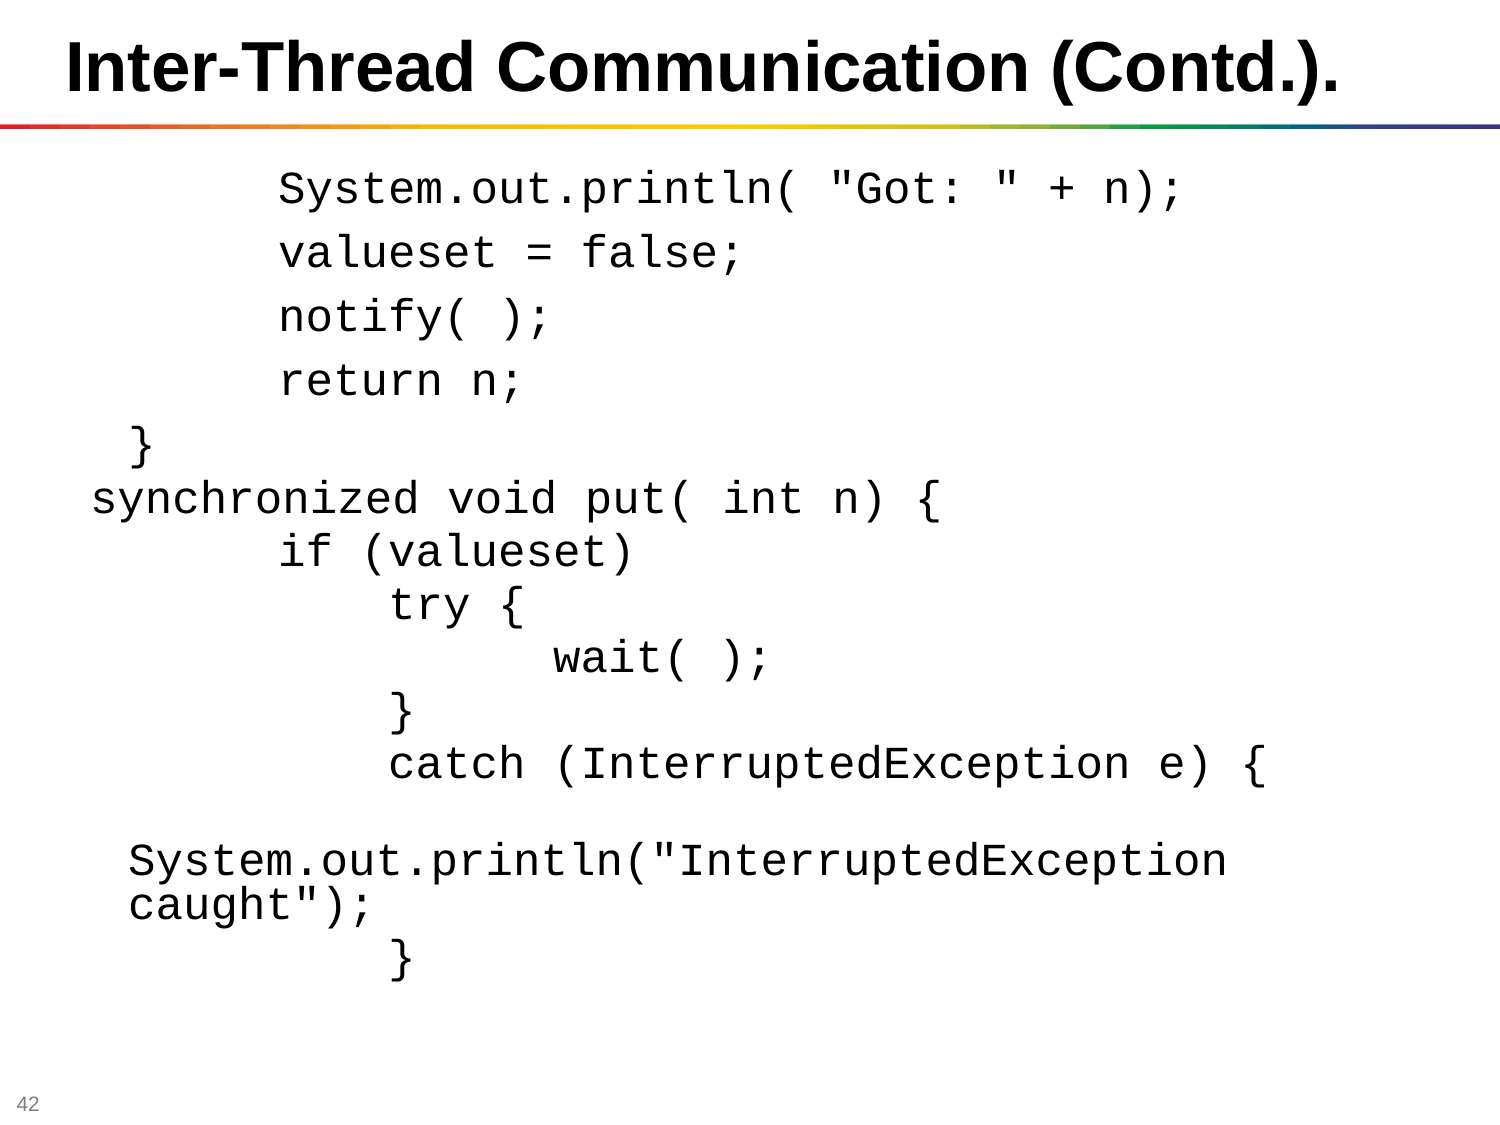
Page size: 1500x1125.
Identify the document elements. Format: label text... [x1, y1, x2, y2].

list System.out.println( "Got: " + n); valueset = false; notify( ); return n; } synchronized void put( int n) { if (valueset) try { wait( ); } catch (InterruptedException e) { System.out.println("InterruptedException caught"); } [74, 216, 1426, 1076]
title Inter-Thread Communication (Contd.). [49, 12, 1500, 216]
